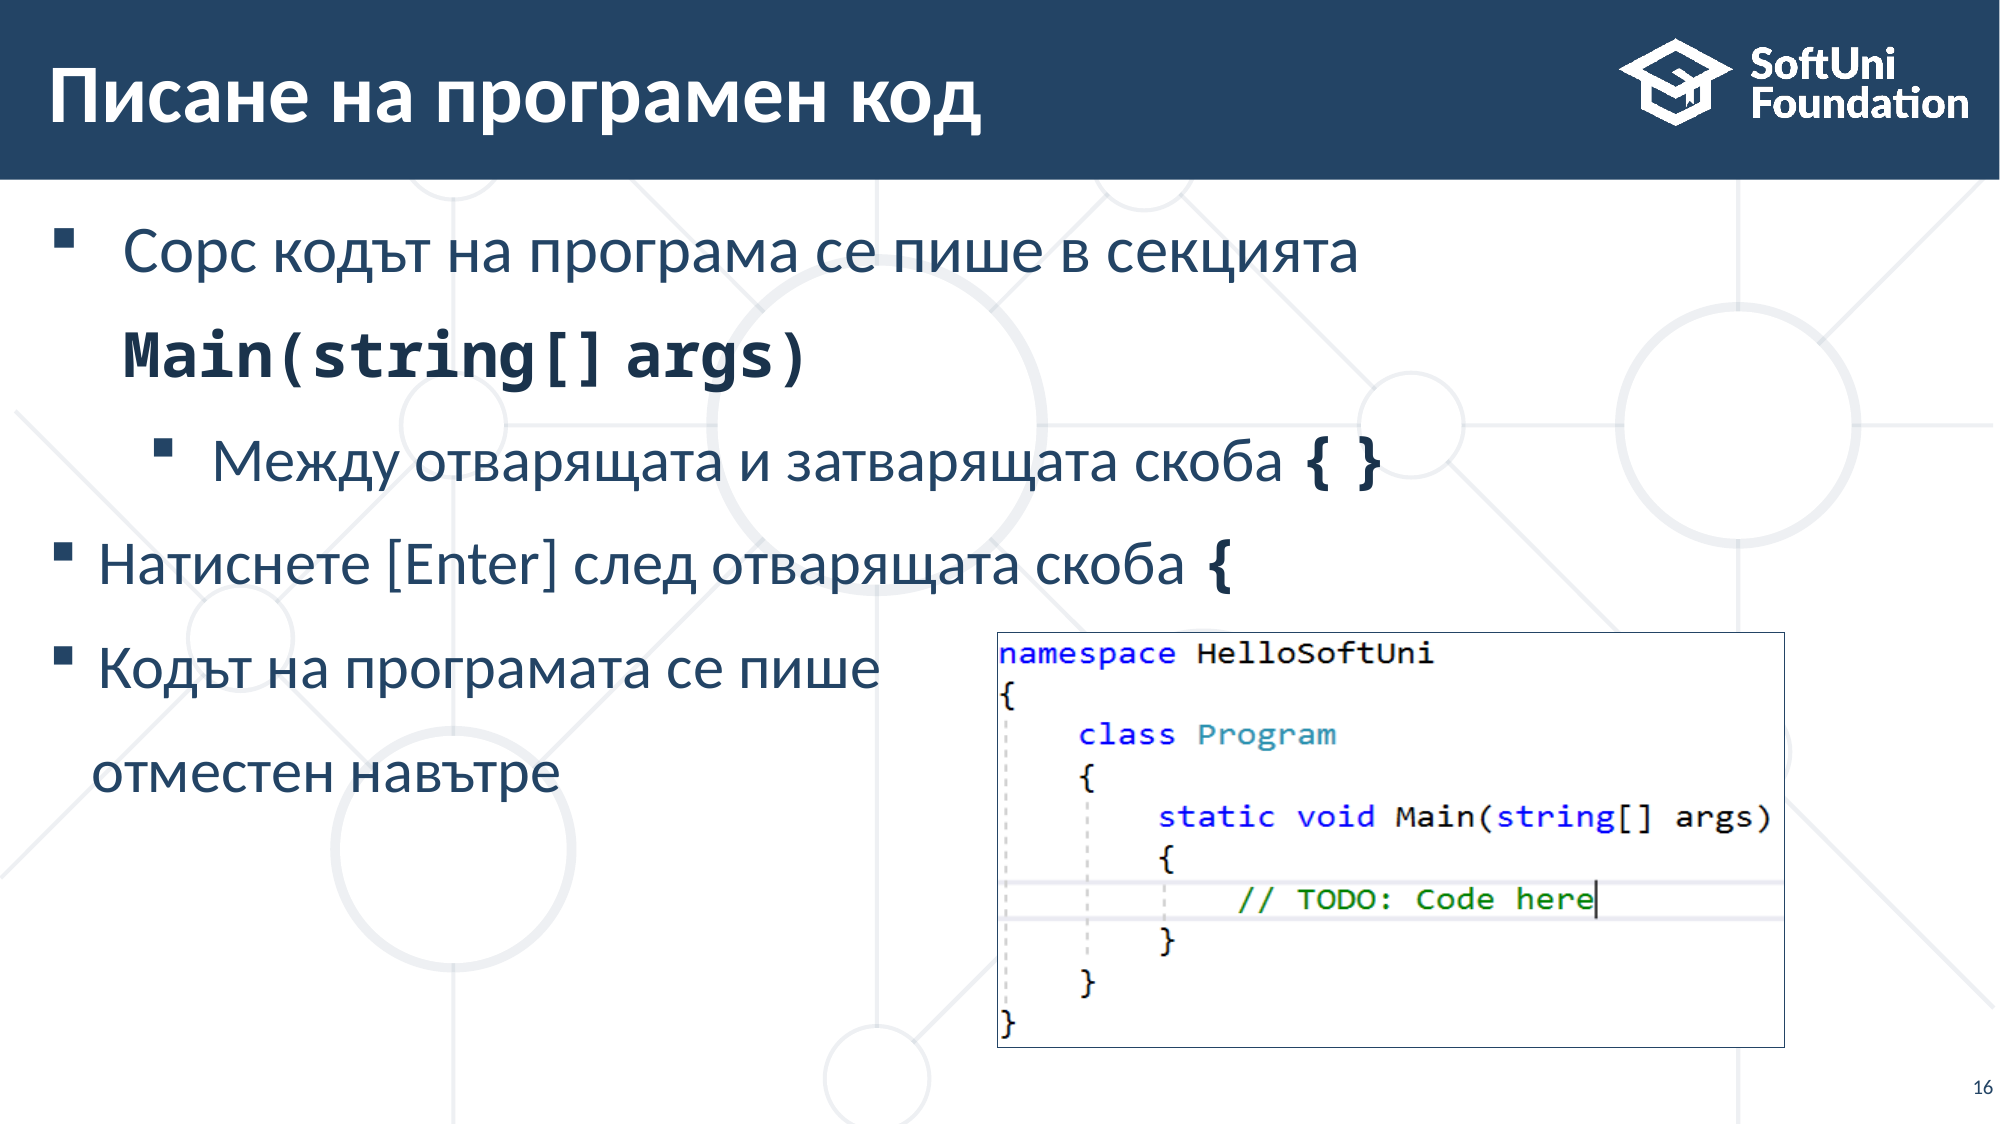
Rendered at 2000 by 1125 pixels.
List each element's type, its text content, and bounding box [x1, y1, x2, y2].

slide_number 16 [1929, 1070, 2000, 1103]
picture [1618, 38, 1968, 126]
title Писане на програмен код [31, 16, 1591, 162]
list Сорс кодът на програма се пише в секцията Main(string[] args) Между отварящата и затварящата скоба { } Натиснете [Enter] след отварящата скоба { Кодът на програмата се пише отместен навътре [31, 196, 1970, 1050]
picture [997, 632, 1785, 1049]
